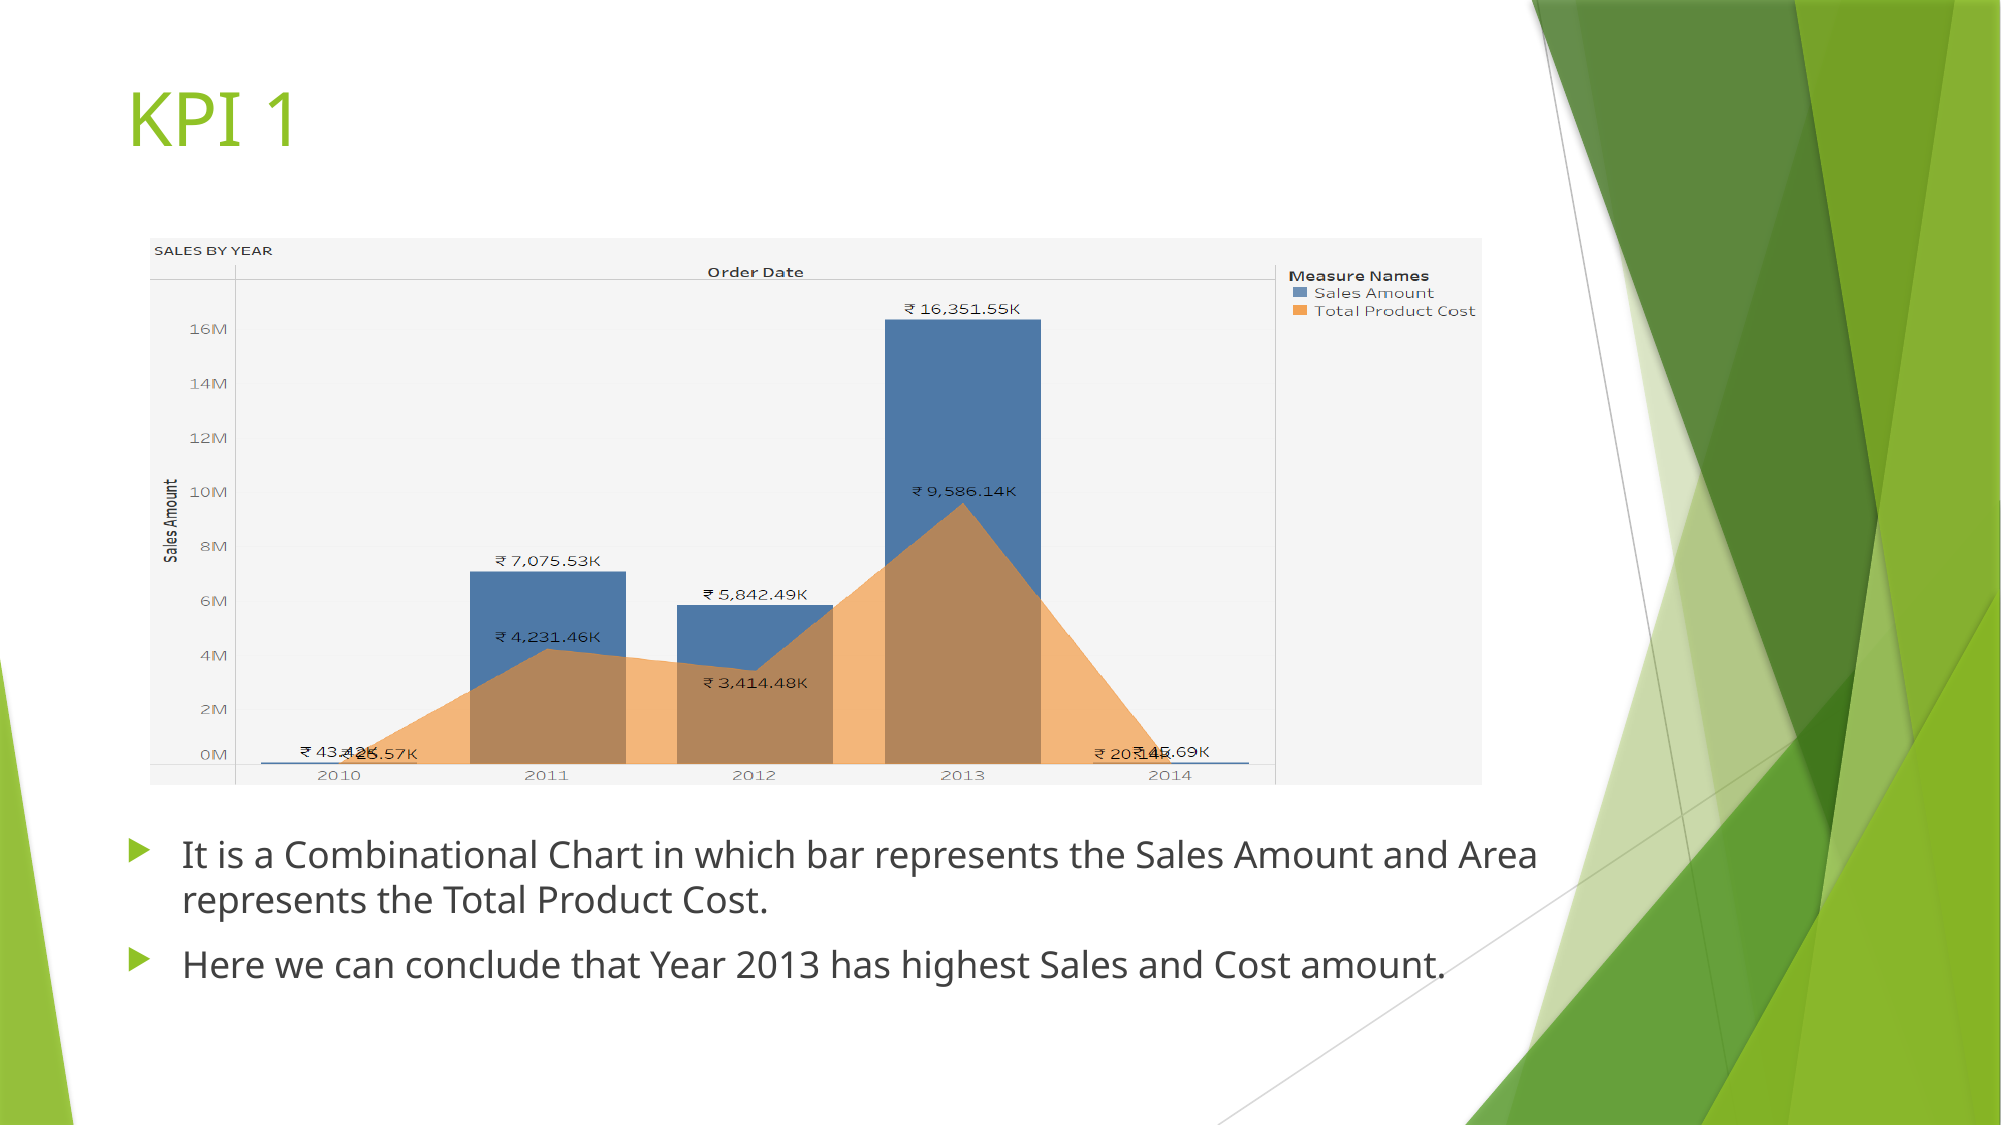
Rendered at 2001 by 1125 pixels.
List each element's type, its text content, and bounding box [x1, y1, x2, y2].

title KPI 1 [111, 64, 1522, 200]
list It is a Combinational Chart in which bar represents the Sales Amount and Area represents the Total Product Cost. Here we can conclude that Year 2013 has highest Sales and Cost amount. [111, 238, 1557, 995]
picture [150, 238, 1483, 785]
